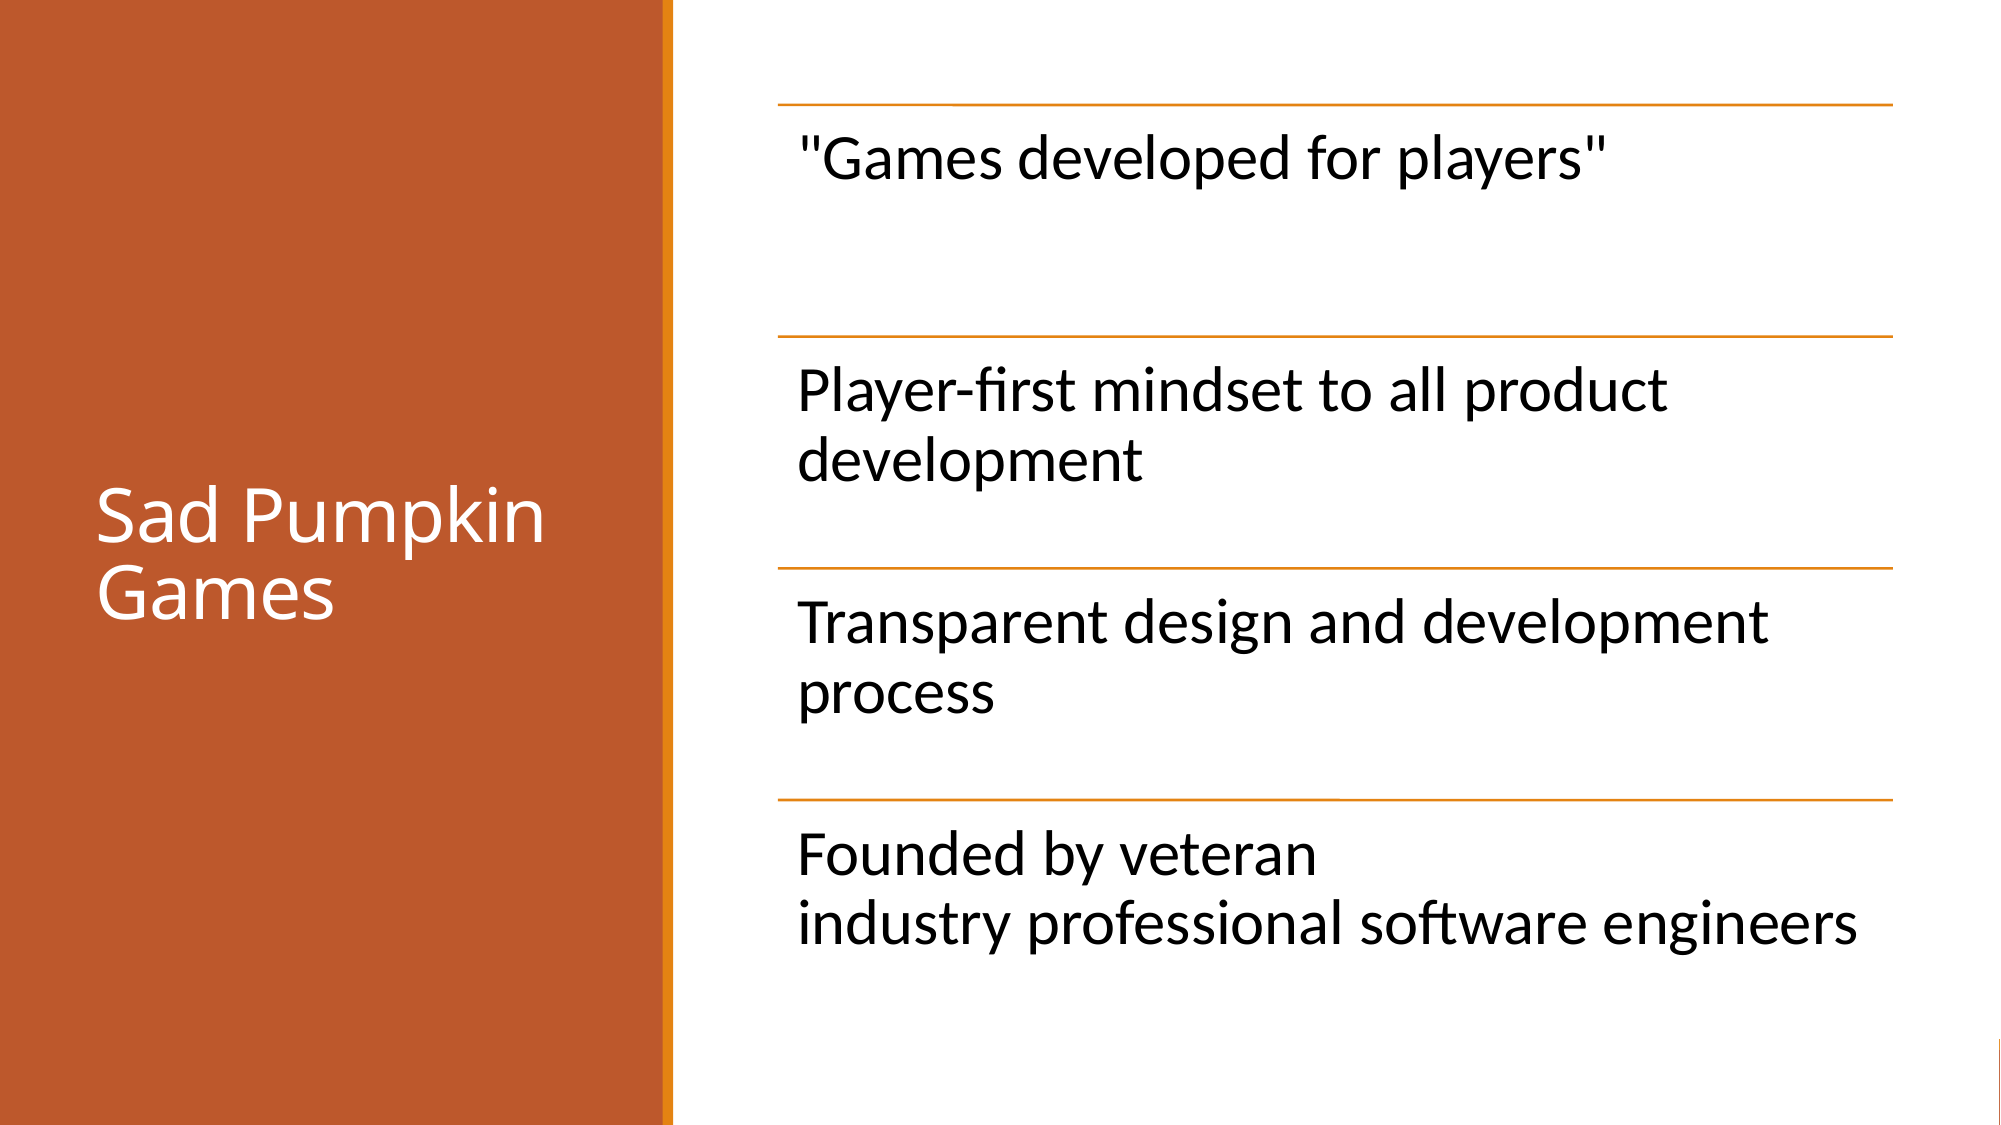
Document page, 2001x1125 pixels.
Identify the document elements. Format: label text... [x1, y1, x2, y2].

title Sad Pumpkin Games [80, 84, 587, 1032]
text_box [0, 0, 661, 1125]
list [777, 104, 1894, 1033]
text_box [674, 0, 2000, 1125]
text_box [661, 0, 674, 1125]
